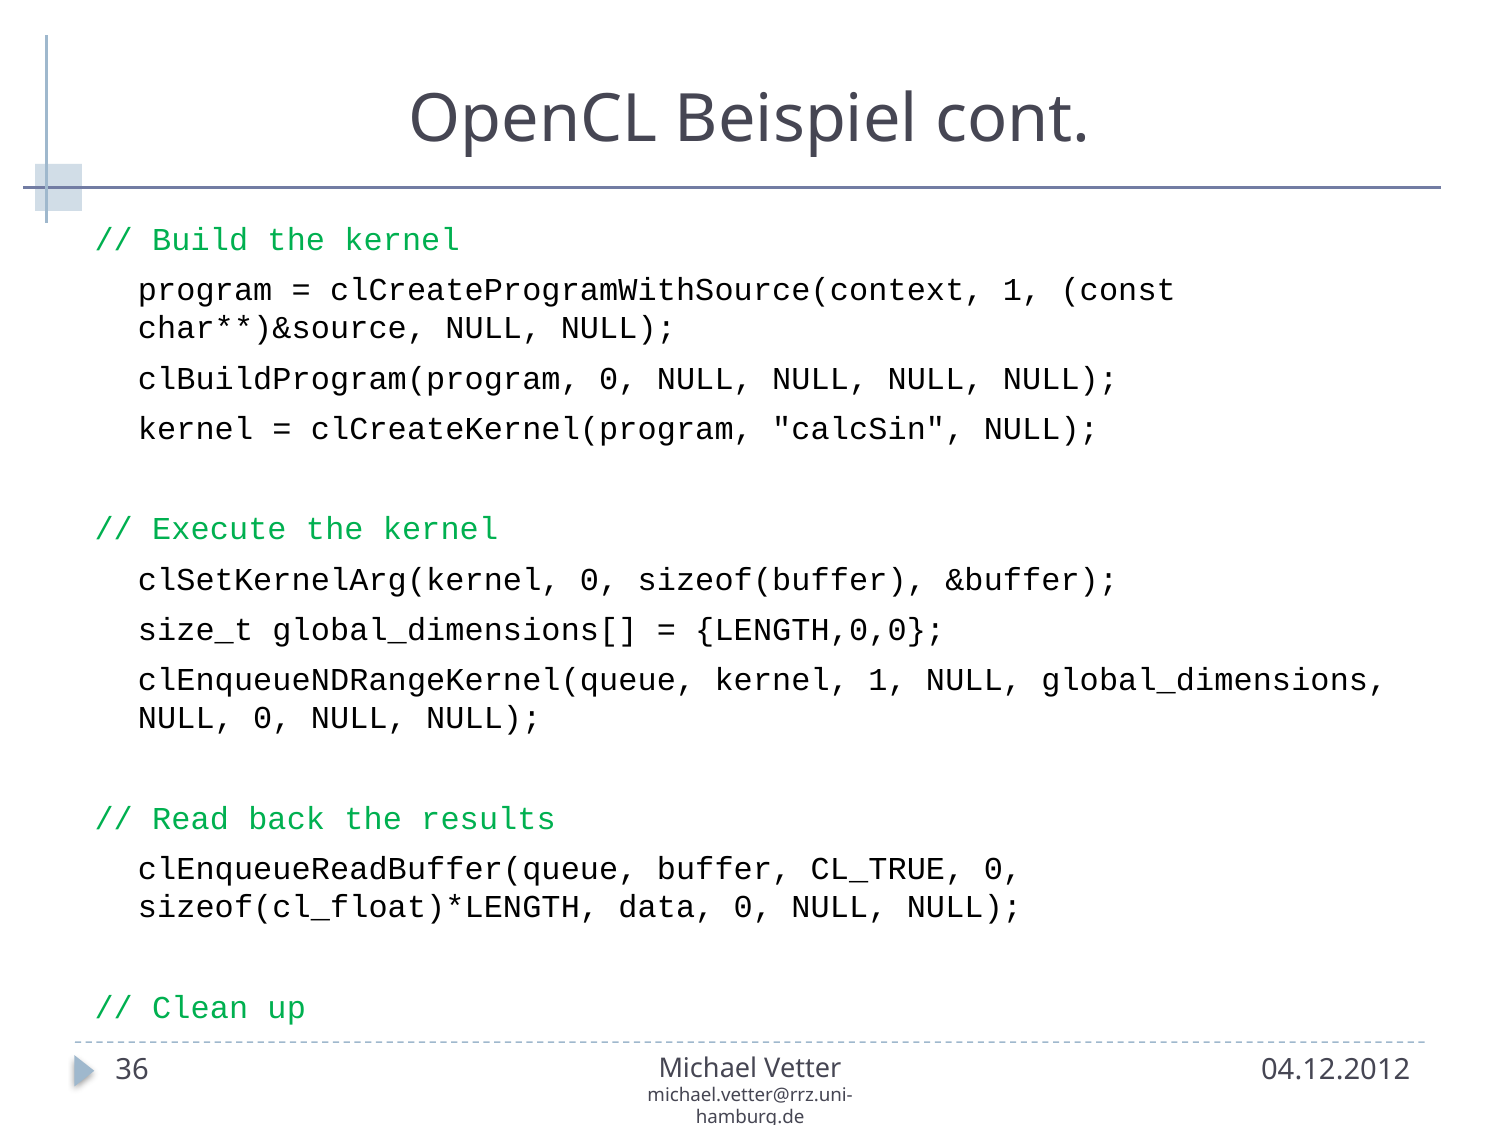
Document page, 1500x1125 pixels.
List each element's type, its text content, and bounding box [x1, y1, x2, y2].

list // Build the kernel program = clCreateProgramWithSource(context, 1, (const char**)&source, NULL, NULL); clBuildProgram(program, 0, NULL, NULL, NULL, NULL); kernel = clCreateKernel(program, "calcSin", NULL); // Execute the kernel clSetKernelArg(kernel, 0, sizeof(buffer), &buffer); size_t global_dimensions[] = {LENGTH,0,0}; clEnqueueNDRangeKernel(queue, kernel, 1, NULL, global_dimensions, NULL, 0, NULL, NULL); // Read back the results clEnqueueReadBuffer(queue, buffer, CL_TRUE, 0, sizeof(cl_float)*LENGTH, data, 0, NULL, NULL); // Clean up [79, 210, 1430, 1033]
title OpenCL Beispiel cont. [75, 35, 1425, 163]
footer Michael Vetter michael.vetter@rrz.uni-hamburg.de [596, 1042, 904, 1103]
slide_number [1242, 1042, 1426, 1103]
slide_number 36 [100, 1042, 200, 1103]
